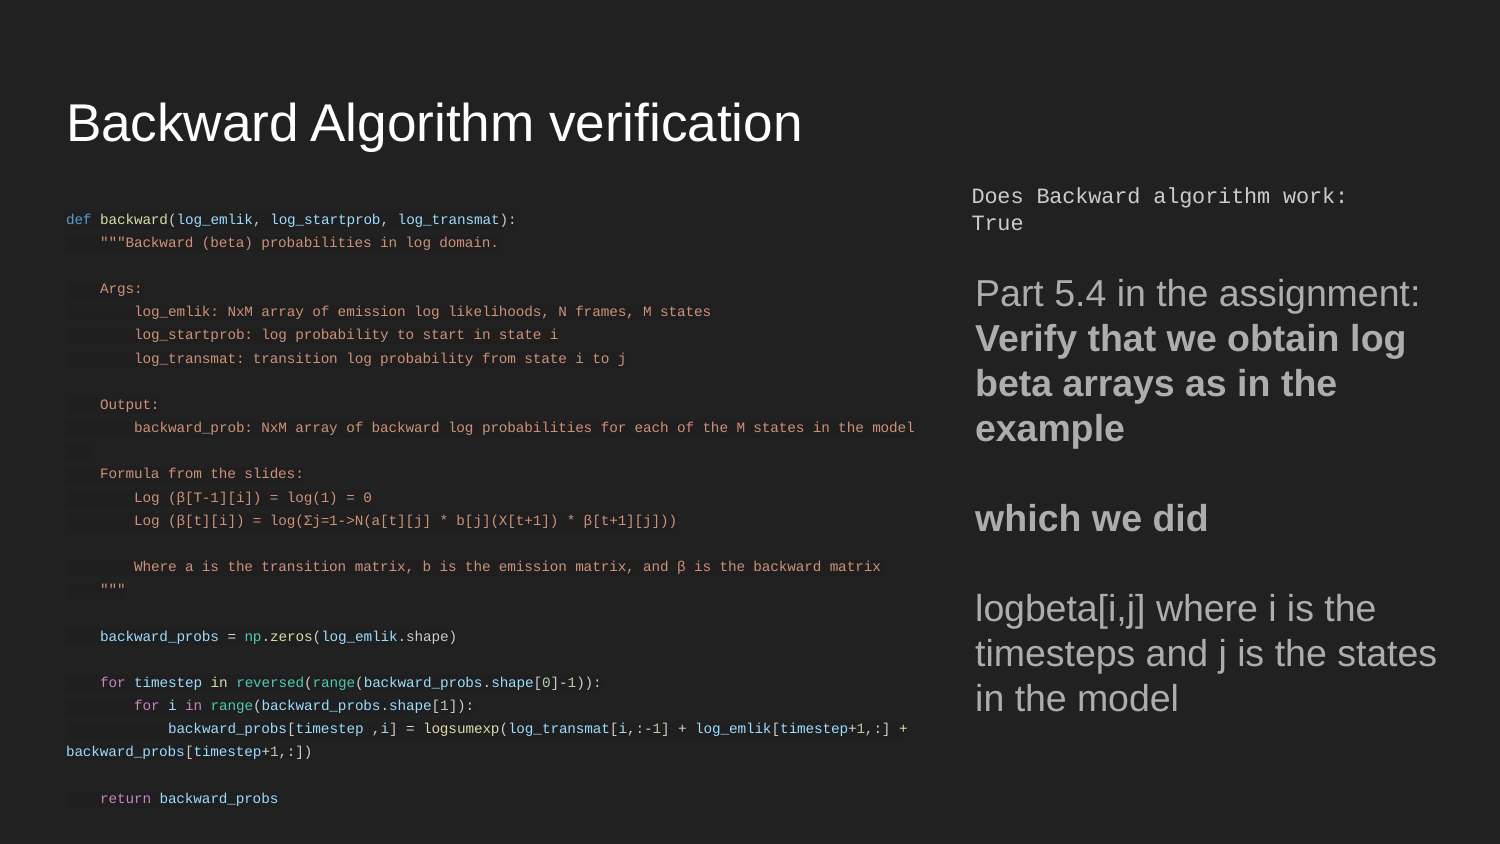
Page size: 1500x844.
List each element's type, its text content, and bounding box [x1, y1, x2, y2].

text_box Does Backward algorithm work: True [956, 166, 1449, 250]
text_box Part 5.4 in the assignment: Verify that we obtain log beta arrays as in the example which we did logbeta[i,j] where i is the timesteps and j is the states in the model [960, 254, 1479, 797]
title Backward Algorithm verification [51, 72, 1449, 167]
list def backward(log_emlik, log_startprob, log_transmat): """Backward (beta) probabilities in log domain. Args: log_emlik: NxM array of emission log likelihoods, N frames, M states log_startprob: log probability to start in state i log_transmat: transition log probability from state i to j Output: backward_prob: NxM array of backward log probabilities for each of the M states in the model Formula from the slides: Log (β[T-1][i]) = log(1) = 0 Log (β[t][i]) = log(Σj=1->N(a[t][j] * b[j](X[t+1]) * β[t+1][j])) Where a is the transition matrix, b is the emission matrix, and β is the backward matrix """ backward_probs = np.zeros(log_emlik.shape) for timestep in reversed(range(backward_probs.shape[0]-1)): for i in range(backward_probs.shape[1]): backward_probs[timestep ,i] = logsumexp(log_transmat[i,:-1] + log_emlik[timestep+1,:] + backward_probs[timestep+1,:]) return backward_probs [51, 189, 1111, 822]
